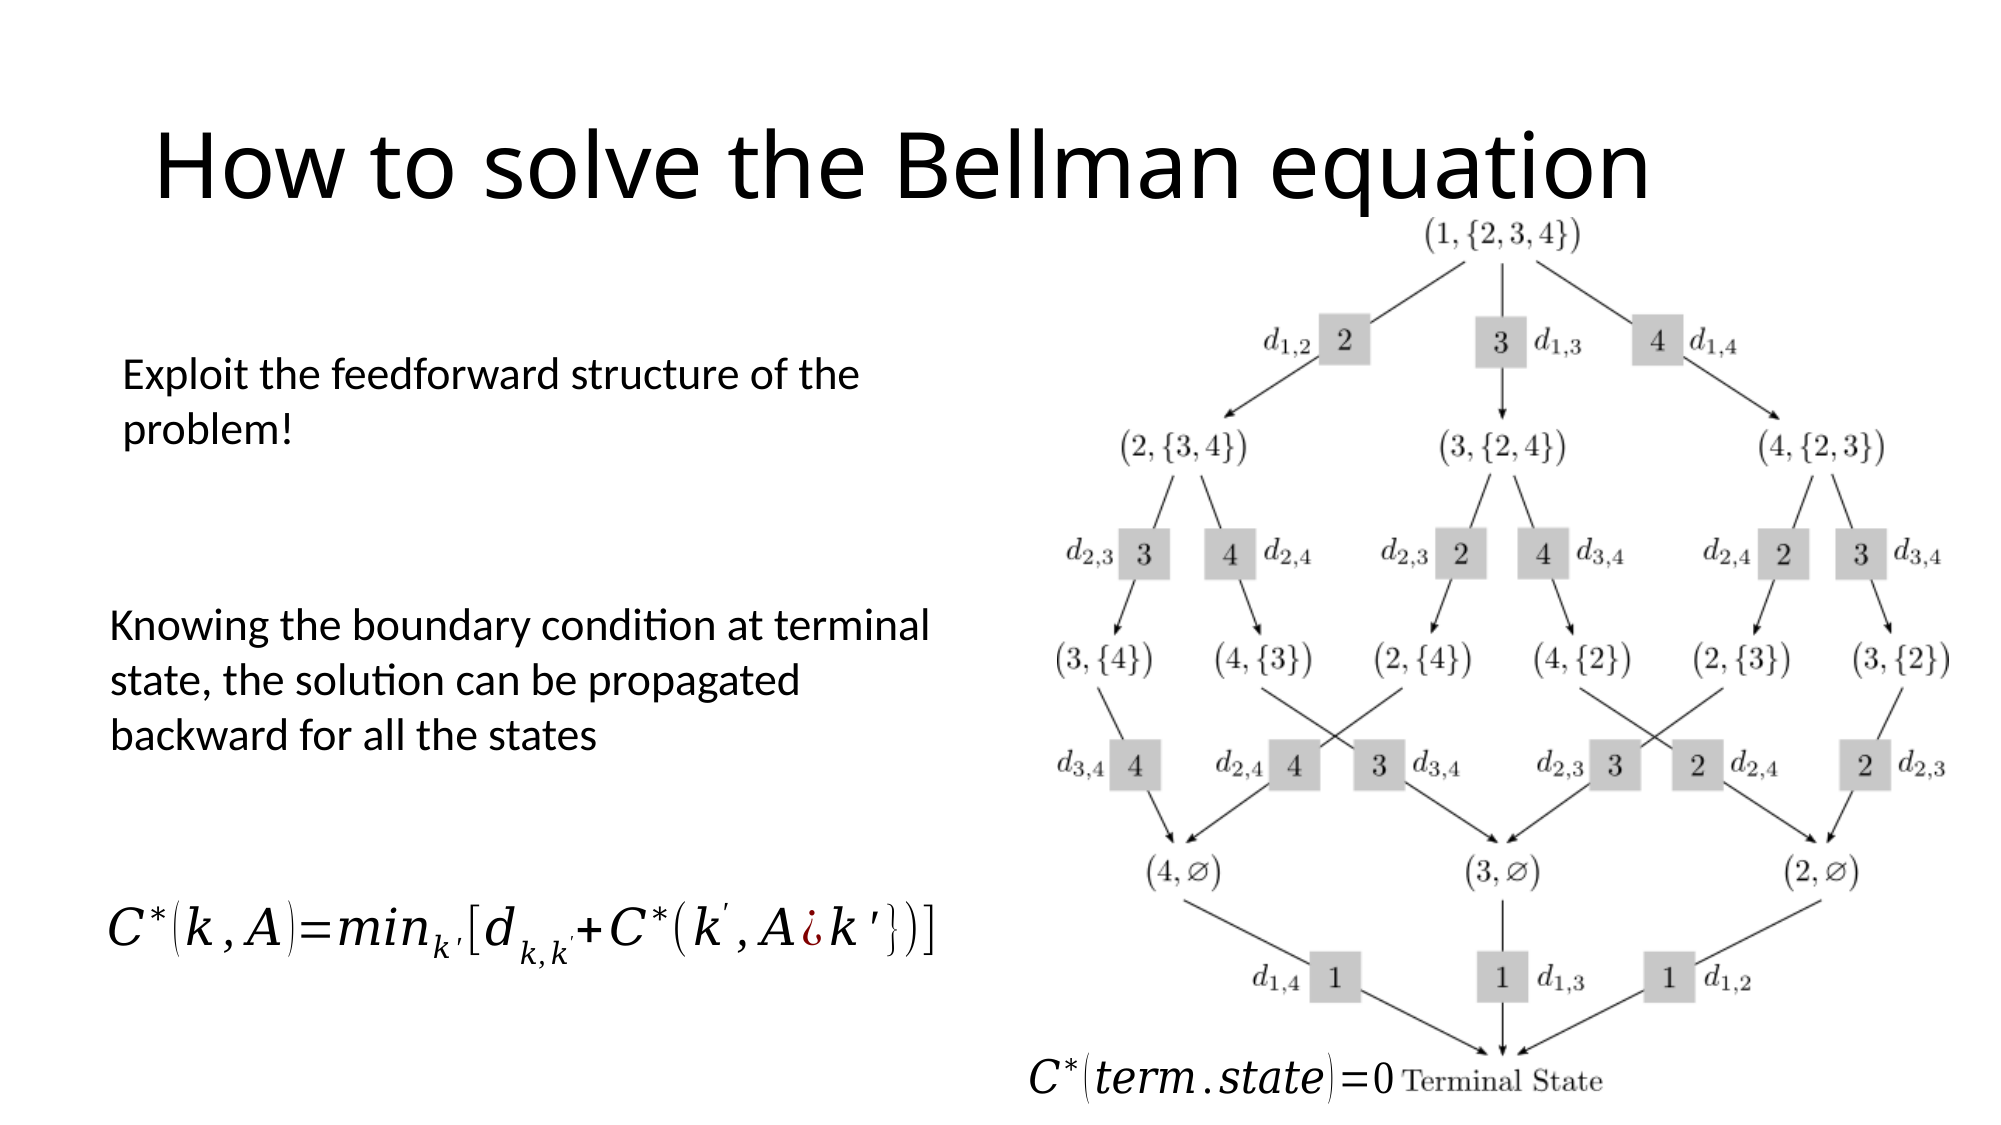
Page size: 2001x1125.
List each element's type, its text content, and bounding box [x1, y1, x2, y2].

picture [1057, 217, 1949, 1093]
title How to solve the Bellman equation [137, 59, 1863, 278]
text_box Exploit the feedforward structure of the problem! [107, 336, 967, 462]
text_box Knowing the boundary condition at terminal state, the solution can be propagated backward for all the states [95, 587, 955, 768]
